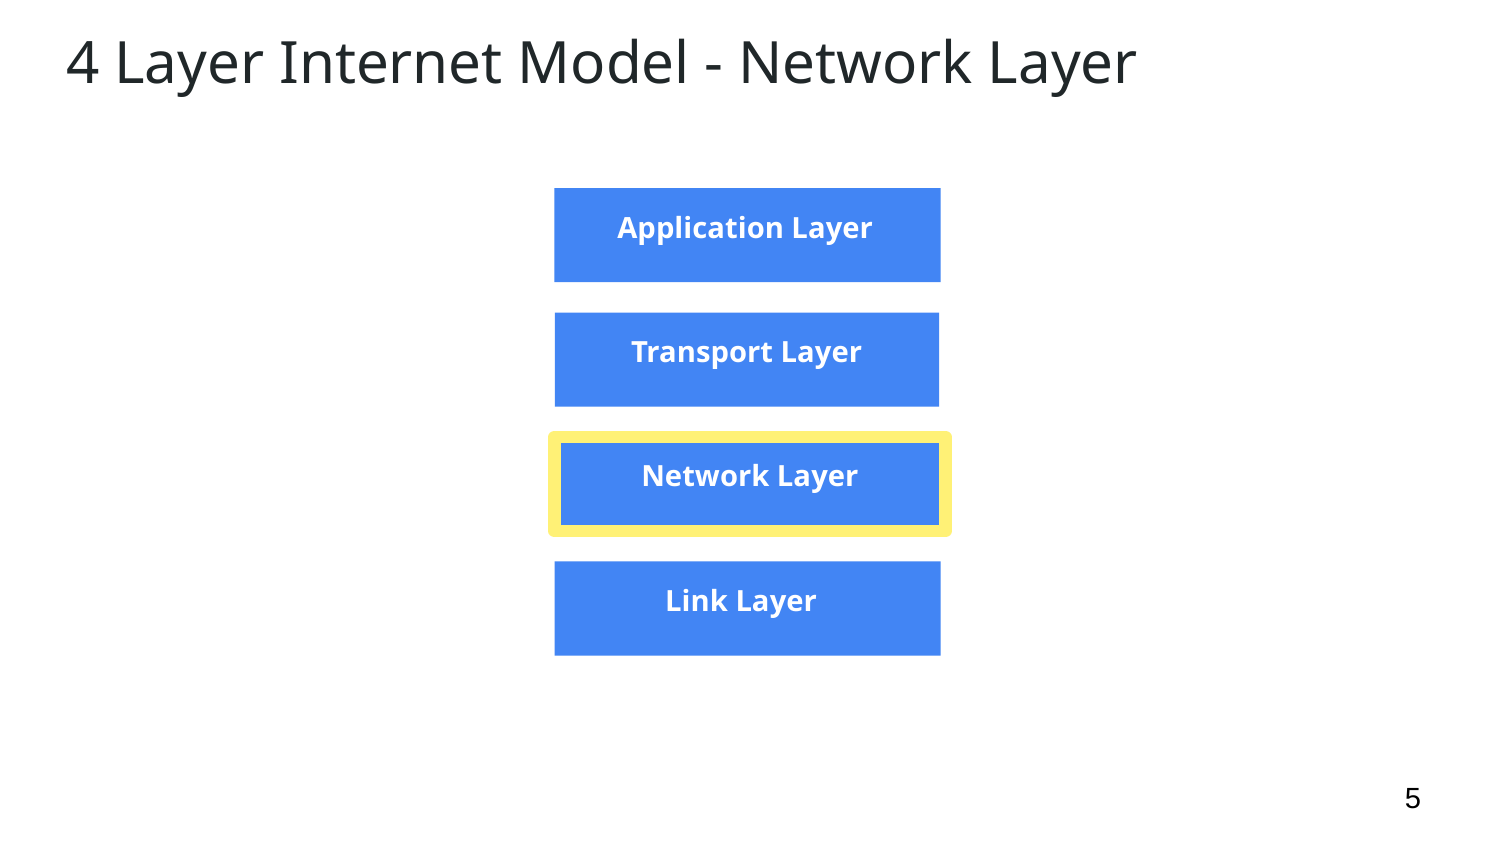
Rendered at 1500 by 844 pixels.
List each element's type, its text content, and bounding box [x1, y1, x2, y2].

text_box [554, 187, 941, 283]
slide_number ‹#› [1389, 764, 1480, 830]
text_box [554, 436, 946, 532]
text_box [554, 312, 940, 407]
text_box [554, 561, 941, 656]
title 4 Layer Internet Model - Network Layer [51, 10, 1449, 105]
